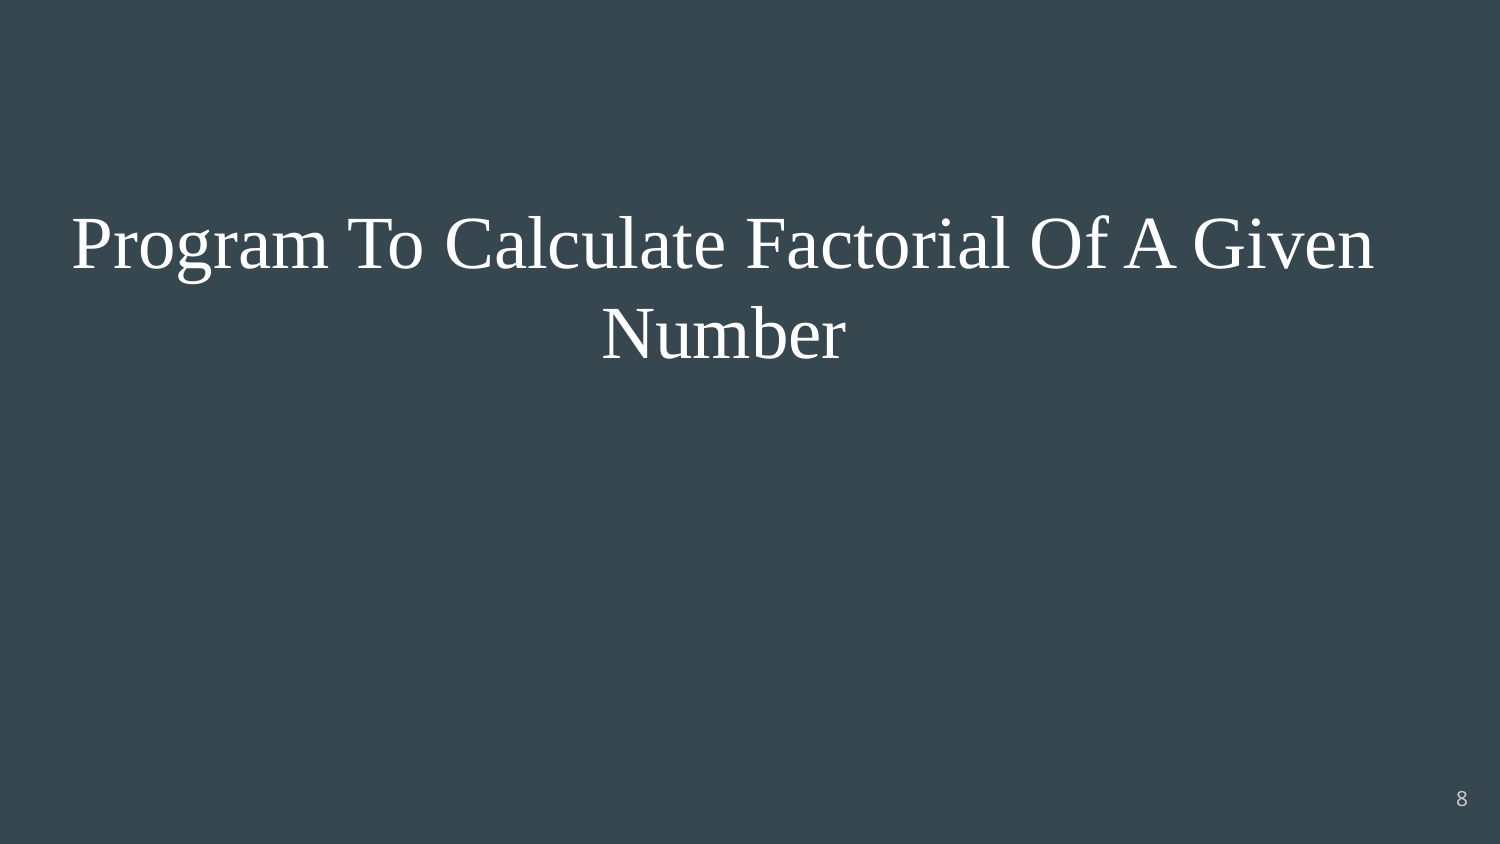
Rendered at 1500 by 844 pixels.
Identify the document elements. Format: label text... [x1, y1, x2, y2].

title Program To Calculate Factorial Of A Given Number [25, 78, 1423, 389]
slide_number 8 [1392, 767, 1483, 833]
